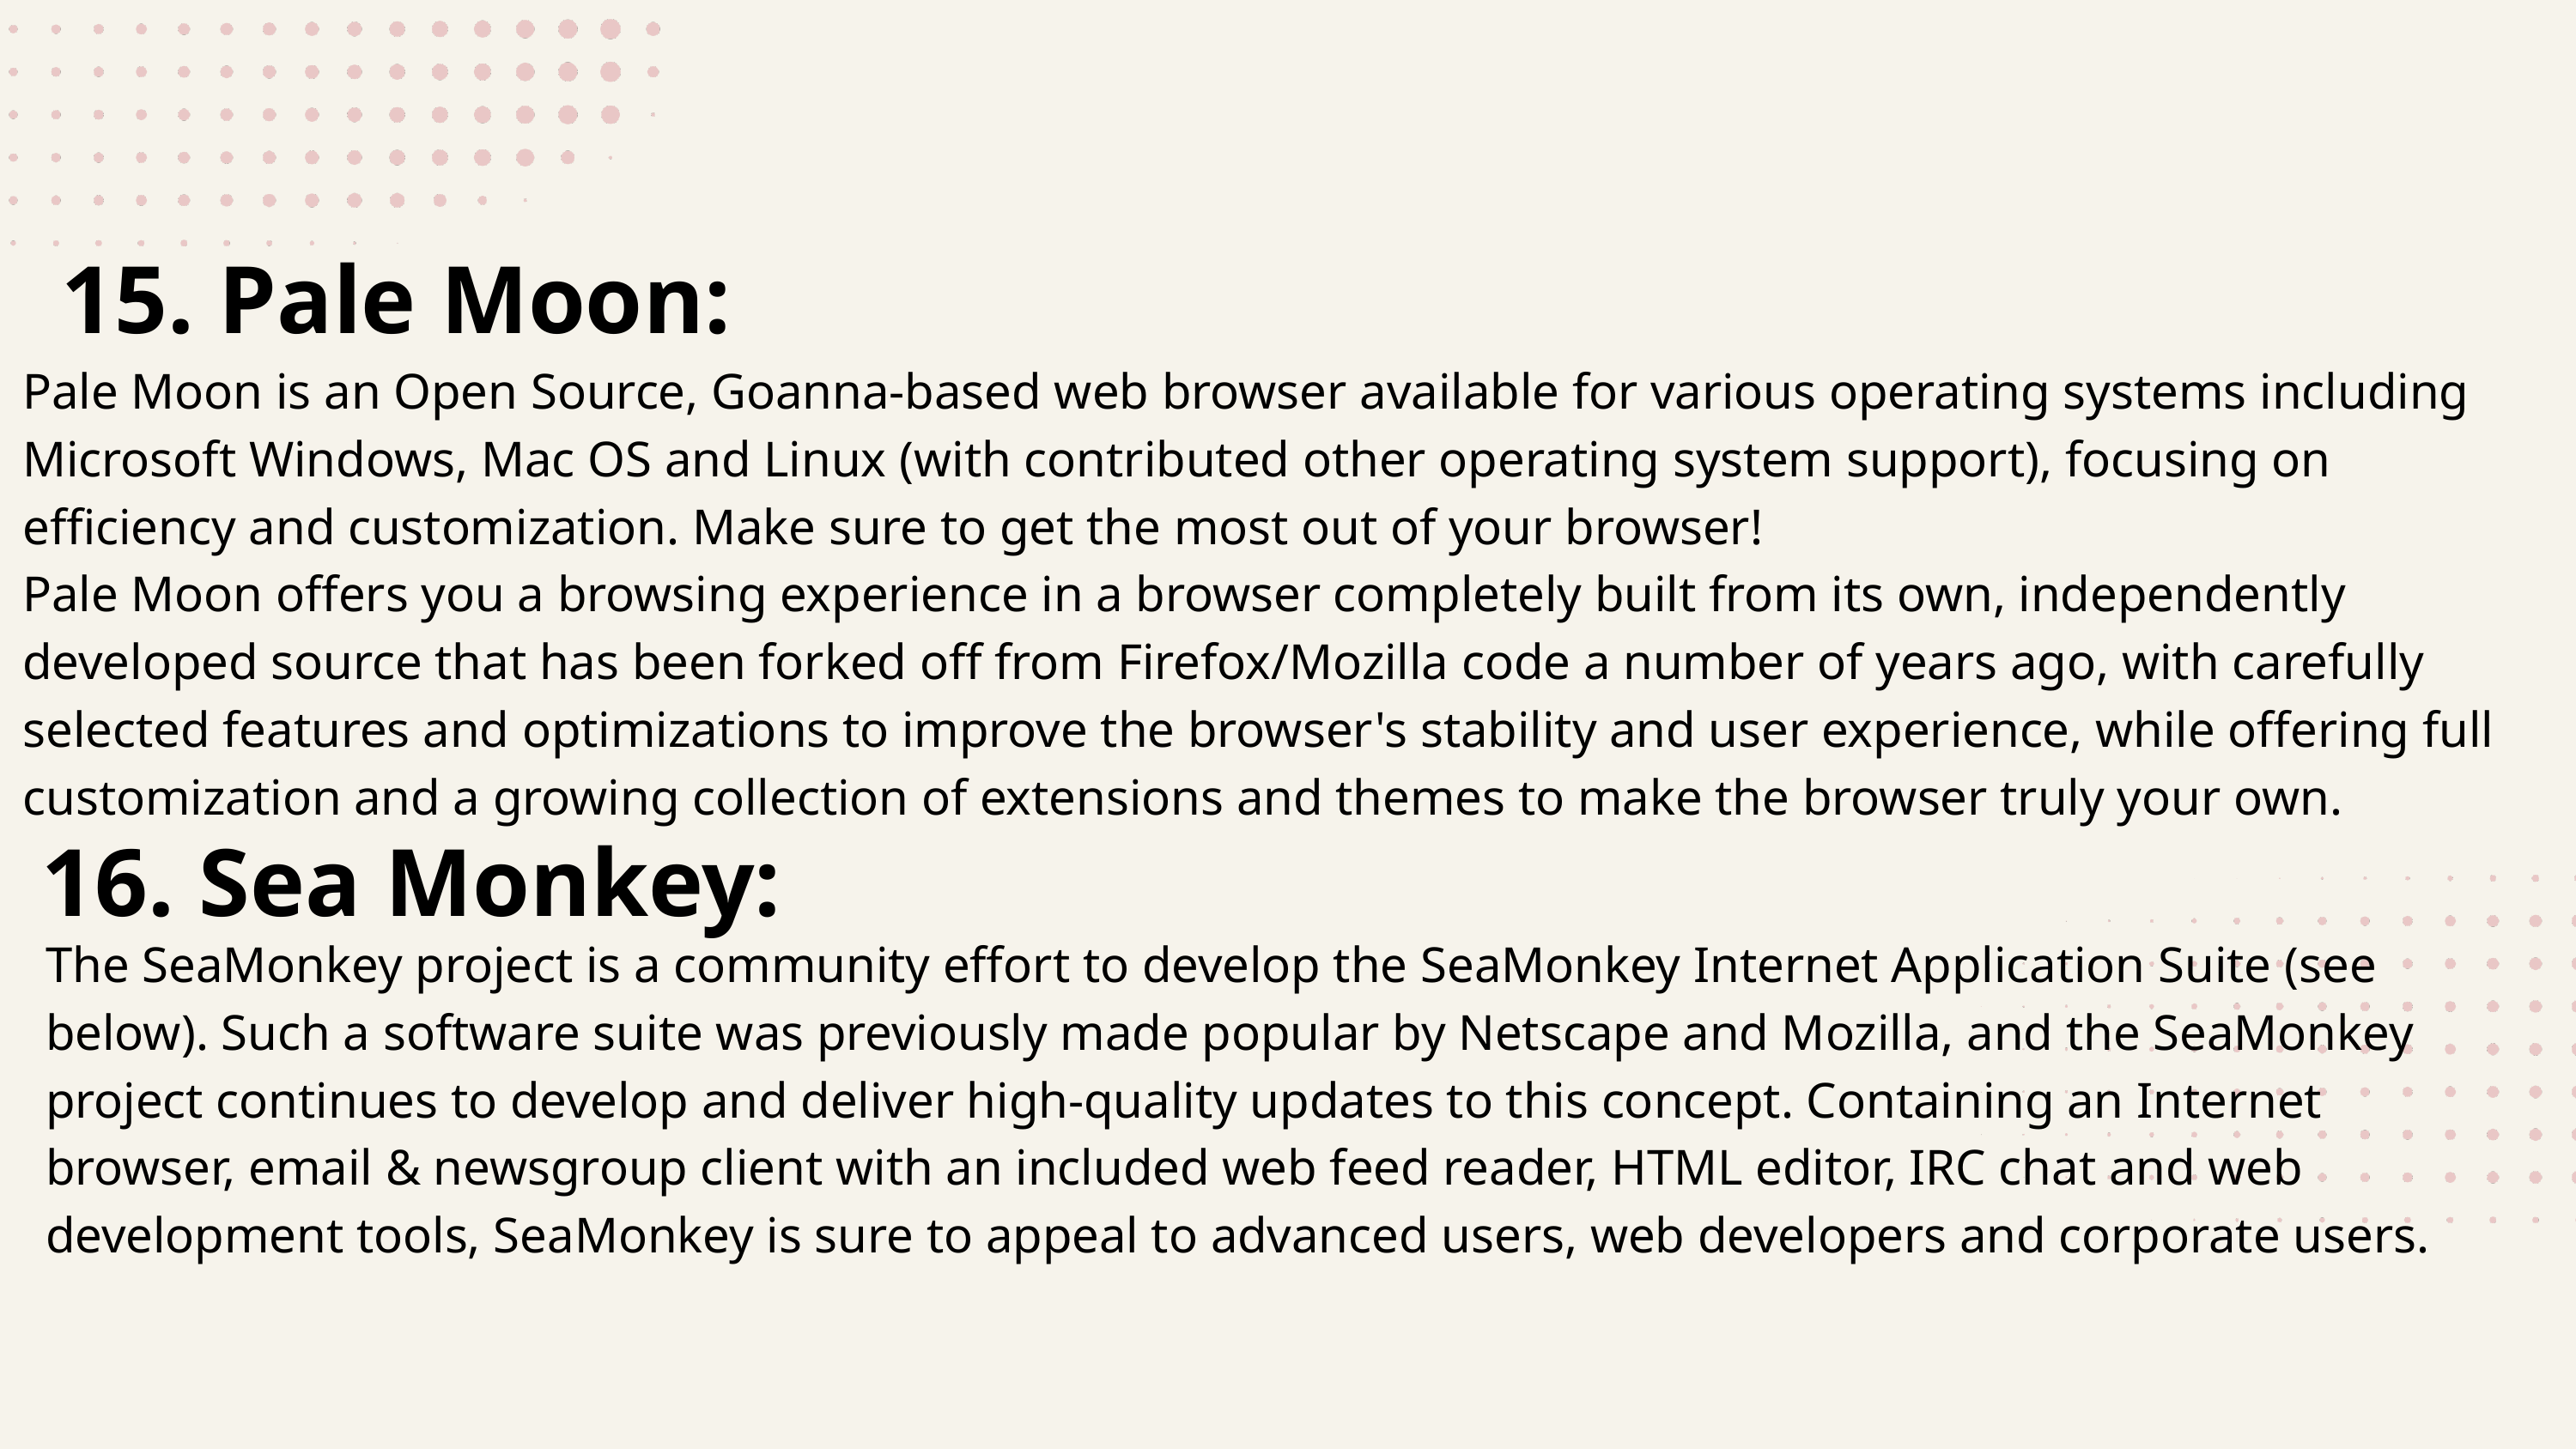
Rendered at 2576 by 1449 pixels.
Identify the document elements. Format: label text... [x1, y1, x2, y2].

text_box Pale Moon is an Open Source, Goanna-based web browser available for various operating systems including Microsoft Windows, Mac OS and Linux (with contributed other operating system support), focusing on efficiency and customization. Make sure to get the most out of your browser! Pale Moon offers you a browsing experience in a browser completely built from its own, independently developed source that has been forked off from Firefox/Mozilla code a number of years ago, with carefully selected features and optimizations to improve the browser's stability and user experience, while offering full customization and a growing collection of extensions and themes to make the browser truly your own. [22, 351, 2554, 825]
text_box 15. Pale Moon: [0, 221, 793, 353]
text_box The SeaMonkey project is a community effort to develop the SeaMonkey Internet Application Suite (see below). Such a software suite was previously made popular by Netscape and Mozilla, and the SeaMonkey project continues to develop and deliver high-quality updates to this concept. Containing an Internet browser, email & newsgroup client with an included web feed reader, HTML editor, IRC chat and web development tools, SeaMonkey is sure to appeal to advanced users, web developers and corporate users. [46, 925, 2523, 1331]
text_box 16. Sea Monkey: [0, 804, 823, 936]
text_box [0, 0, 660, 221]
text_box [1938, 874, 2576, 1223]
